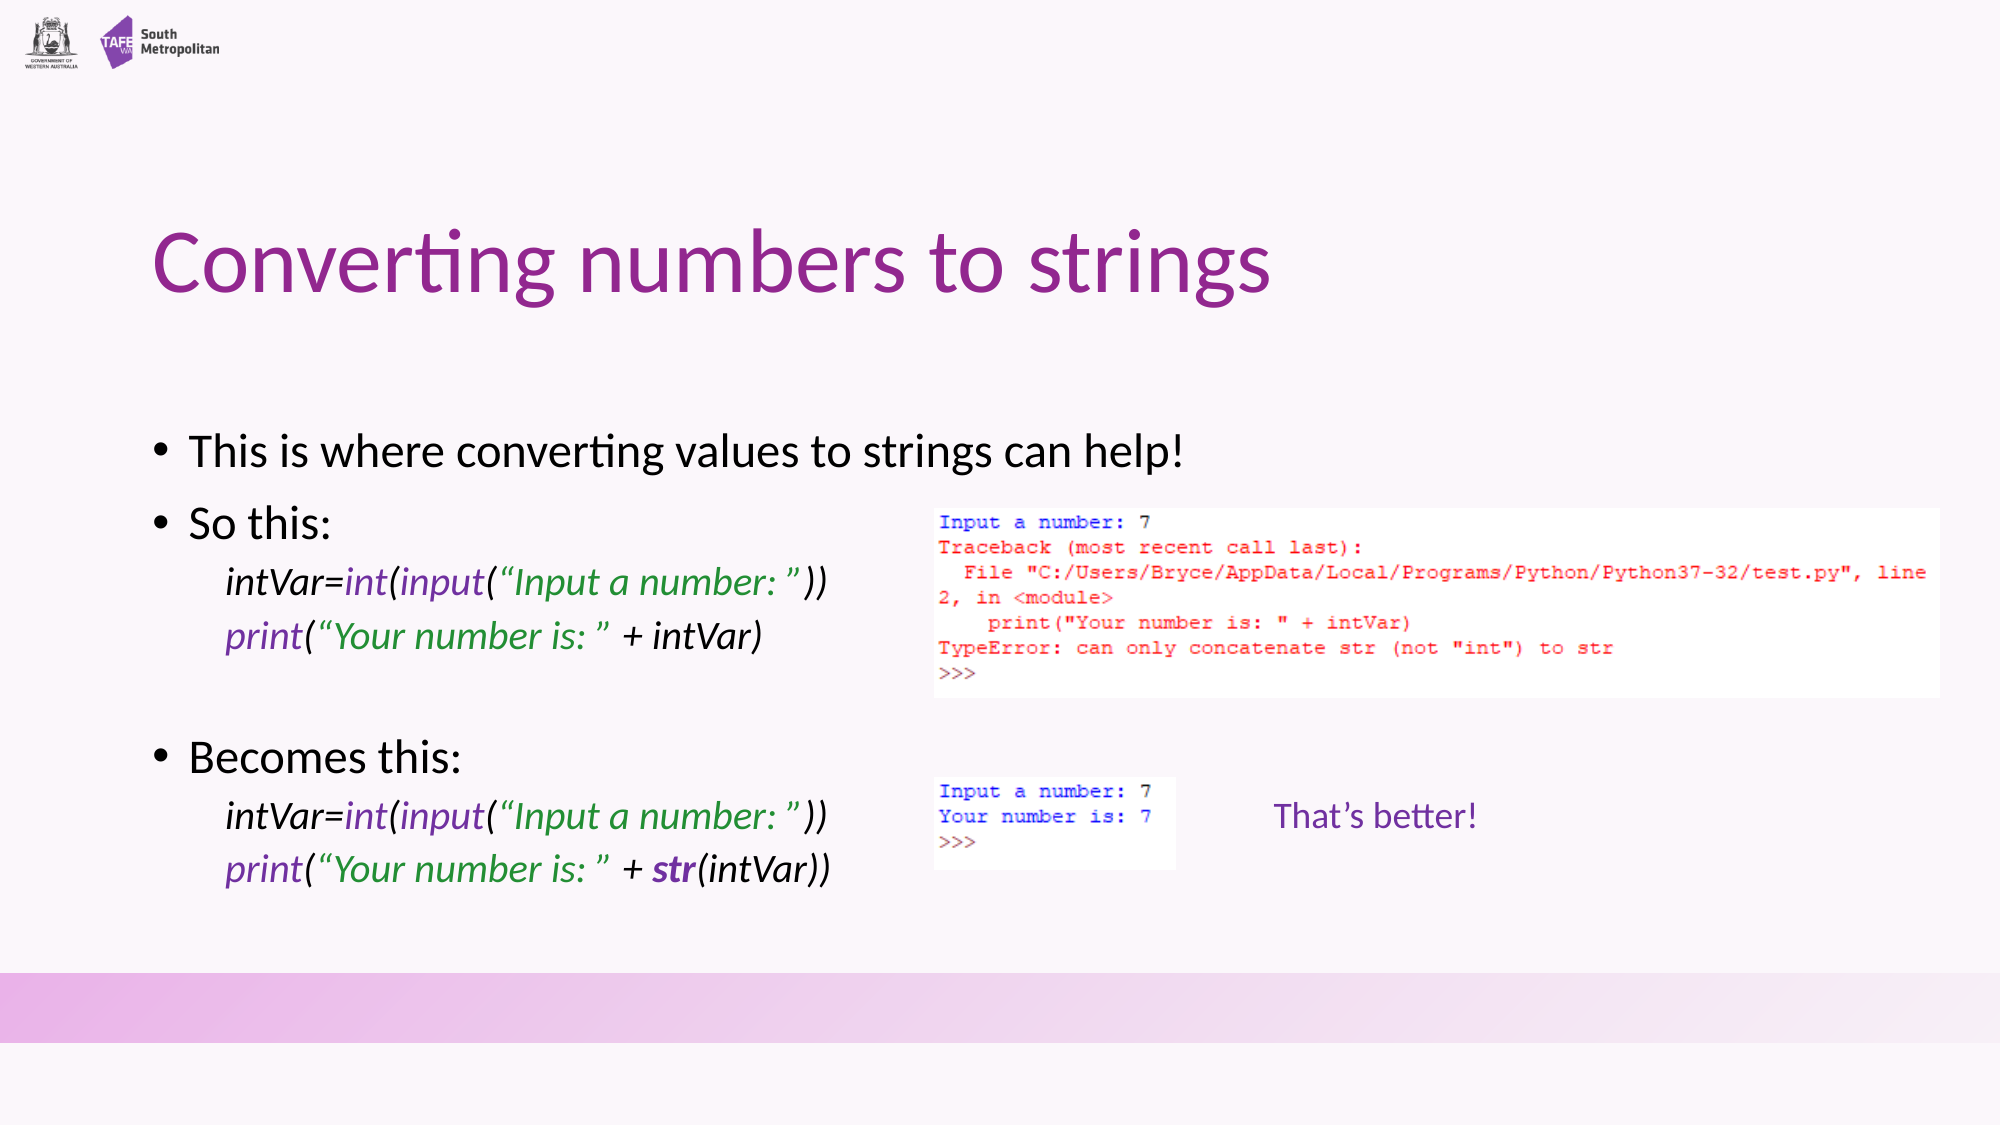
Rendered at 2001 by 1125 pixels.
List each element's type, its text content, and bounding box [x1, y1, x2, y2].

list This is where converting values to strings can help! So this: intVar=int(input(“Input a number: ”)) print(“Your number is: ” + intVar) Becomes this: intVar=int(input(“Input a number: ”)) print(“Your number is: ” + str(intVar)) [137, 418, 1863, 900]
title Converting numbers to strings [137, 154, 1826, 372]
picture [934, 777, 1176, 870]
picture [25, 15, 219, 69]
text_box That’s better! [1258, 783, 1494, 844]
picture [934, 508, 1940, 699]
